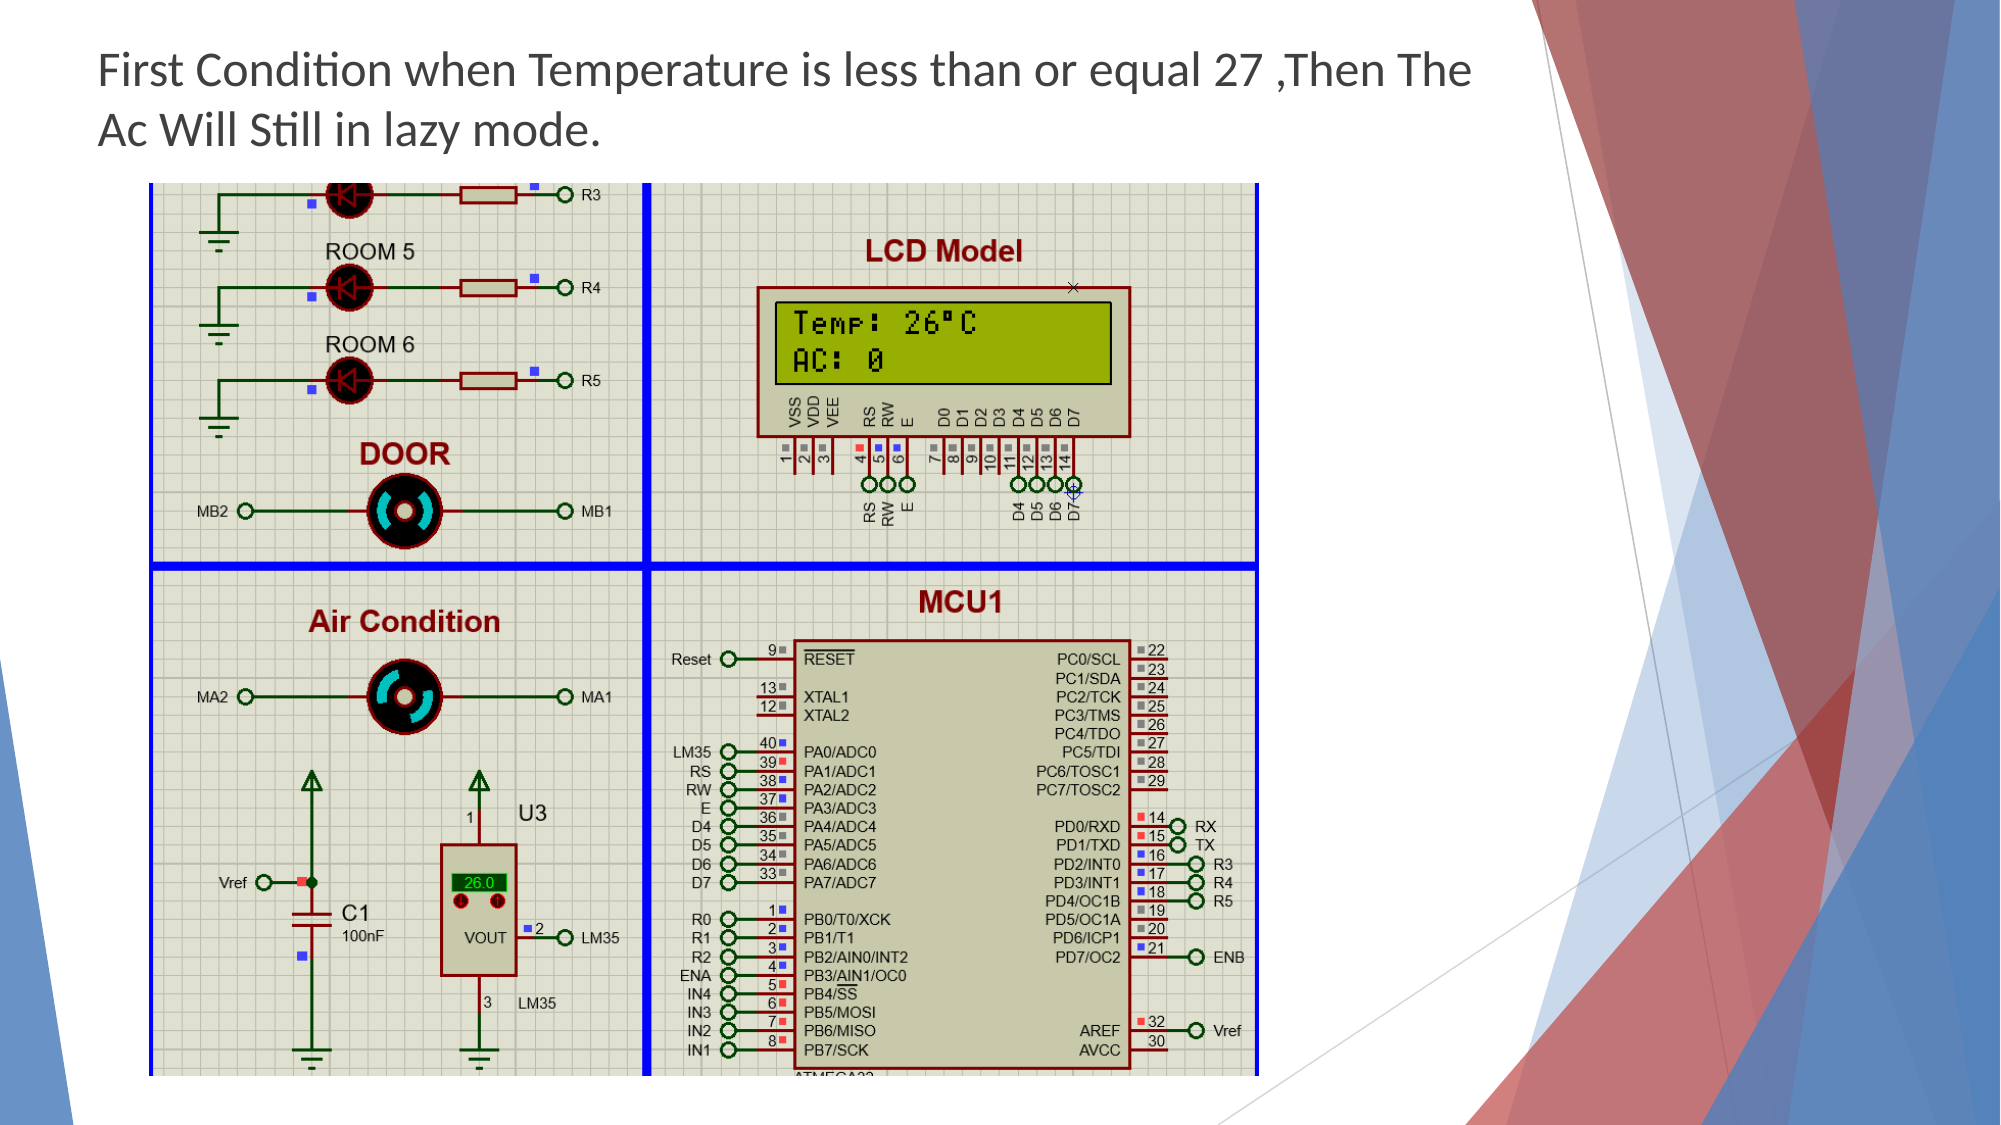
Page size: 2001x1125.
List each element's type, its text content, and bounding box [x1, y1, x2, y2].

picture [149, 183, 1259, 1076]
list First Condition when Temperature is less than or equal 27 ,Then The Ac Will Still in lazy mode. [82, 29, 1493, 184]
